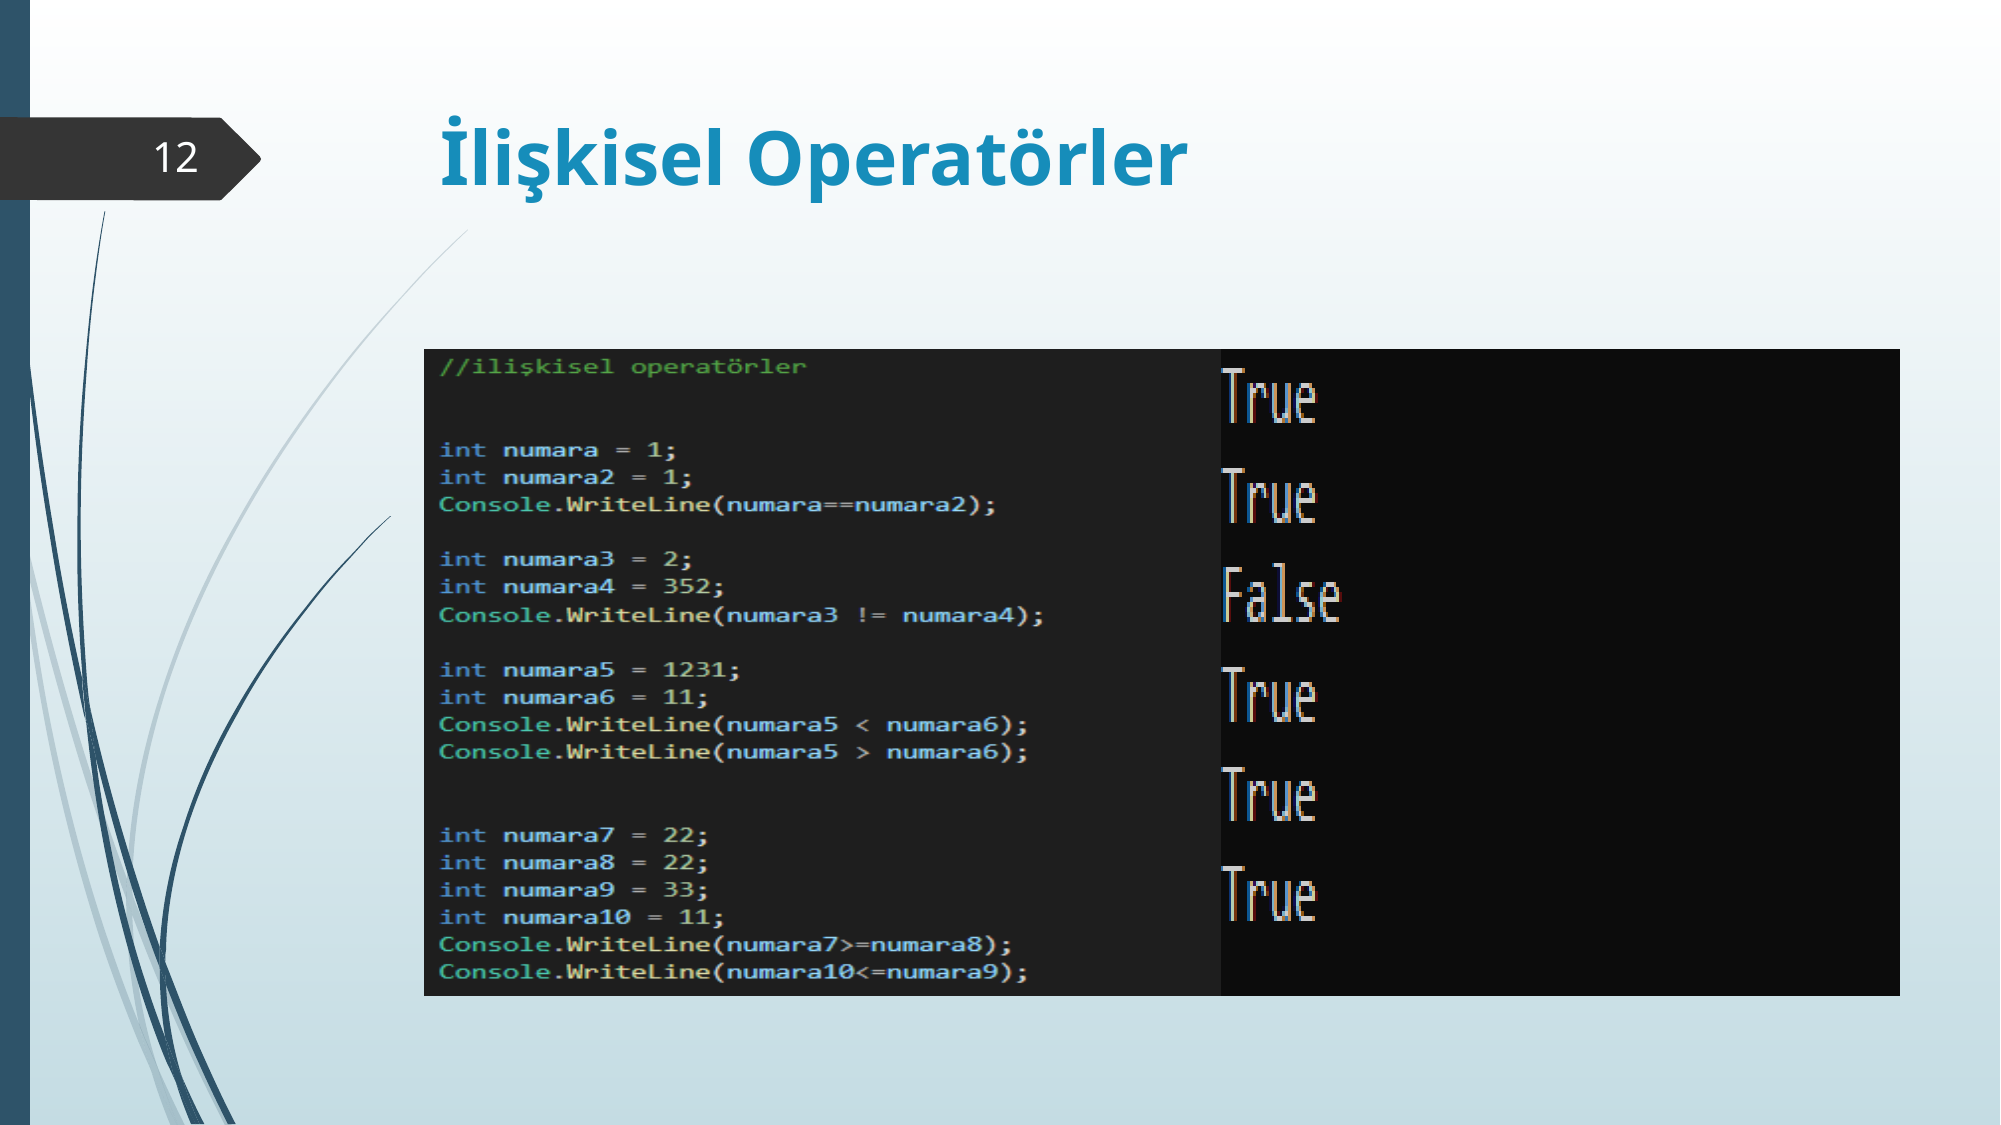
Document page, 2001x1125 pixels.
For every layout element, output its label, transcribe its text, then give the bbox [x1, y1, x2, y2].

picture [424, 349, 1900, 996]
title İlişkisel Operatörler [425, 102, 1888, 313]
slide_number 12 [87, 129, 216, 190]
